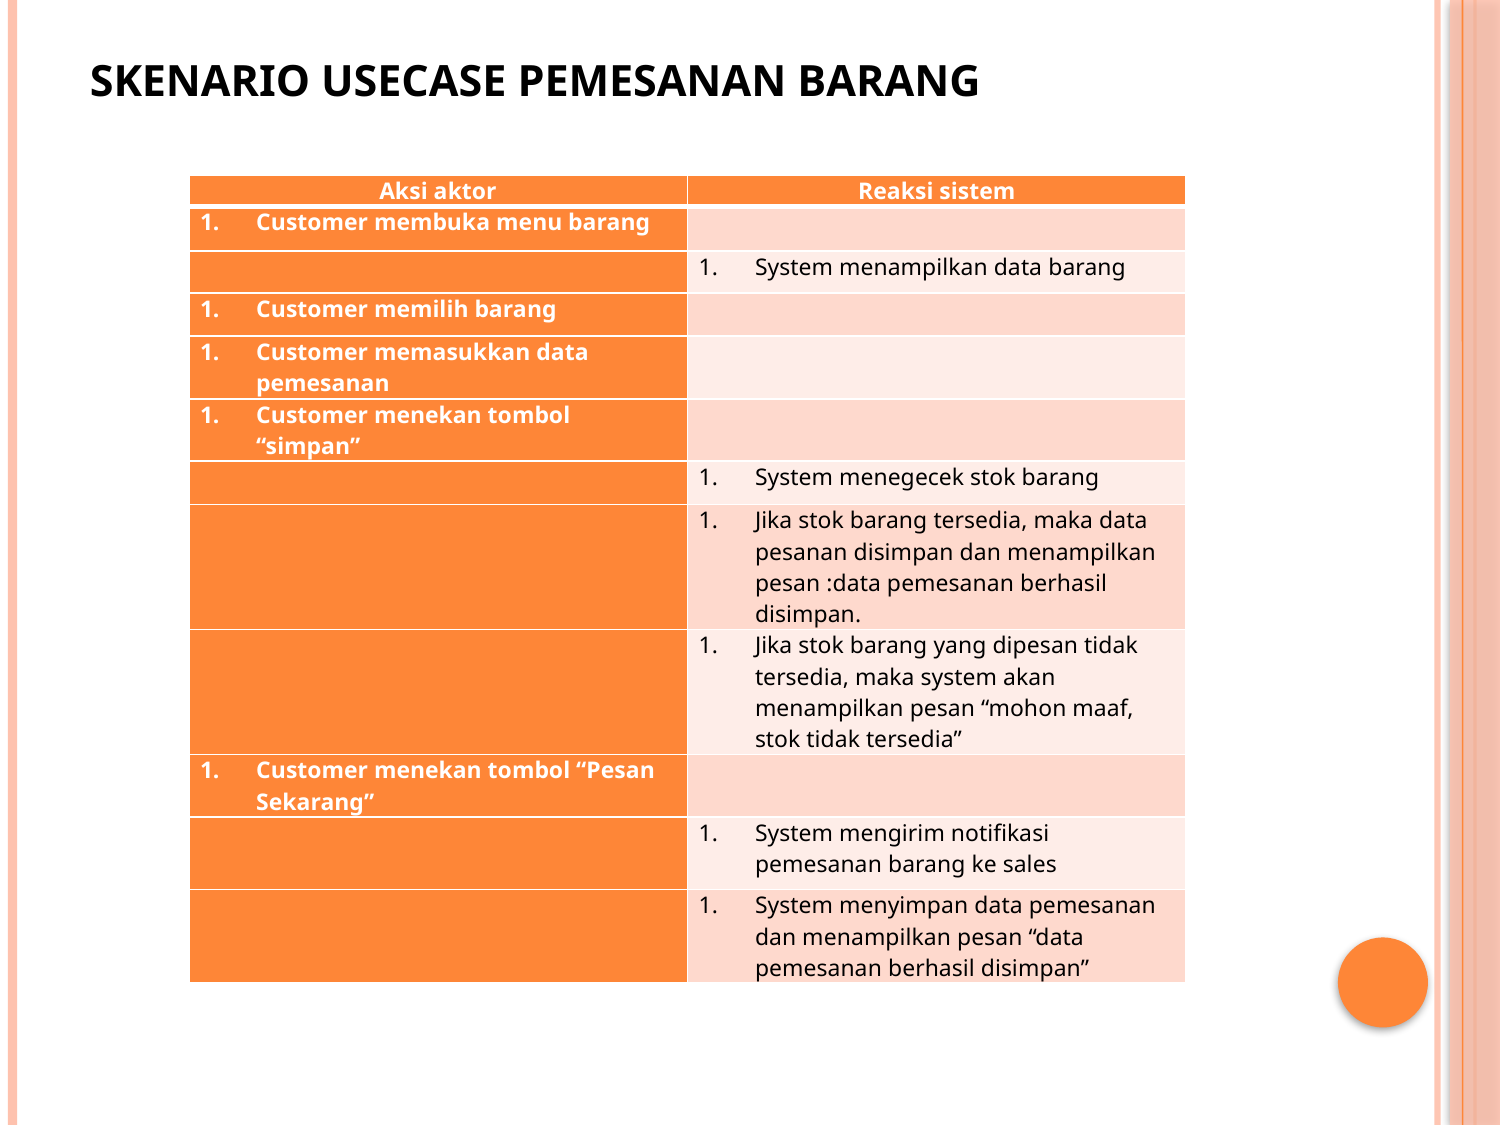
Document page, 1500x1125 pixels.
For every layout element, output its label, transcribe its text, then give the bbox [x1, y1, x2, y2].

table_cell [688, 294, 1185, 335]
table_cell Customer memasukkan data pemesanan [190, 337, 687, 398]
table_cell [190, 505, 687, 629]
table_header Aksi aktor [190, 176, 687, 204]
table_cell [190, 252, 687, 292]
table_cell [688, 209, 1185, 250]
table_cell Customer menekan tombol “Pesan Sekarang” [190, 755, 687, 816]
table_cell System menampilkan data barang [688, 252, 1185, 292]
table_cell [190, 630, 687, 754]
table_cell System menegecek stok barang [688, 462, 1185, 504]
table_cell Customer menekan tombol “simpan” [190, 400, 687, 460]
table_header Reaksi sistem [688, 176, 1185, 204]
title Skenario usecase pemesanan barang [75, 45, 1300, 113]
table_cell [190, 890, 687, 982]
table_cell System mengirim notifikasi pemesanan barang ke sales [688, 818, 1185, 889]
table_cell [190, 818, 687, 889]
table_cell [688, 755, 1185, 816]
table_cell [688, 337, 1185, 398]
table_cell Jika stok barang yang dipesan tidak tersedia, maka system akan menampilkan pesan “mohon maaf, stok tidak tersedia” [688, 630, 1185, 754]
table_cell [190, 462, 687, 504]
table_cell Customer membuka menu barang [190, 209, 687, 250]
table_cell System menyimpan data pemesanan dan menampilkan pesan “data pemesanan berhasil disimpan” [688, 890, 1185, 982]
table_cell Customer memilih barang [190, 294, 687, 335]
table_cell Jika stok barang tersedia, maka data pesanan disimpan dan menampilkan pesan :data pemesanan berhasil disimpan. [688, 505, 1185, 629]
table_cell [688, 400, 1185, 460]
